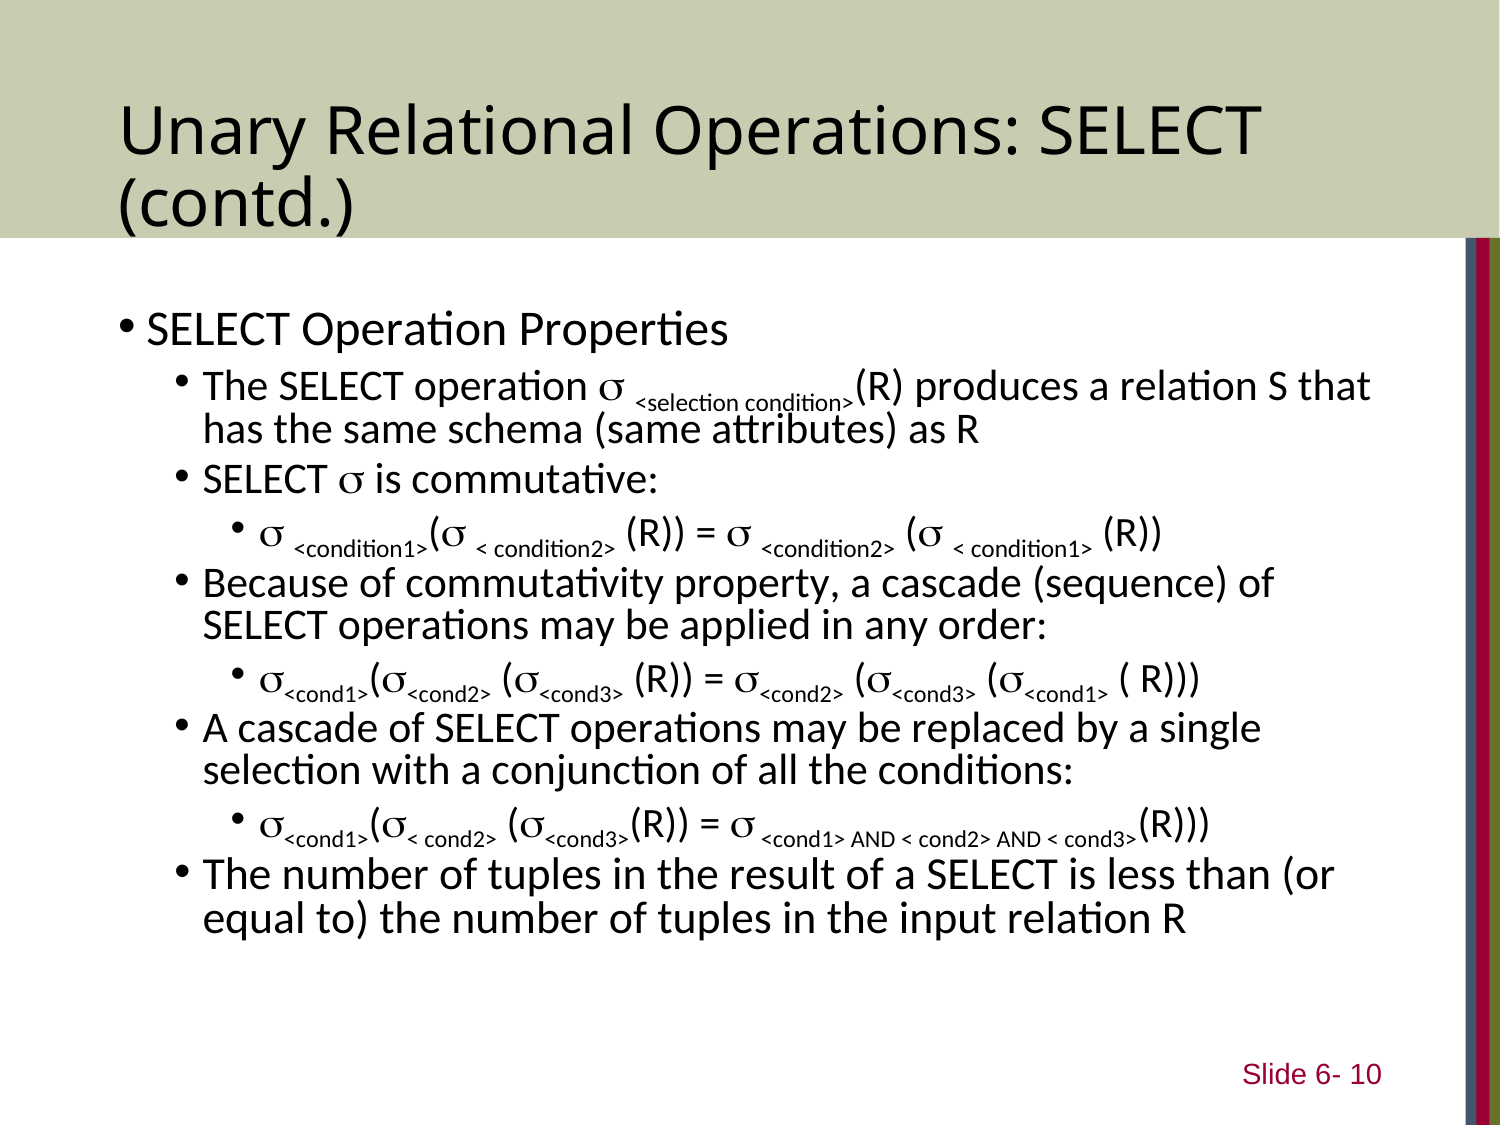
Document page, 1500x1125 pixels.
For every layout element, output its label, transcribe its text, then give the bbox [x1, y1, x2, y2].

title Unary Relational Operations: SELECT (contd.) [103, 59, 1397, 278]
text_box SELECT Operation Properties The SELECT operation  <selection condition>(R) produces a relation S that has the same schema (same attributes) as R SELECT  is commutative:  <condition1>( < condition2> (R)) =  <condition2> ( < condition1> (R)) Because of commutativity property, a cascade (sequence) of SELECT operations may be applied in any order: <cond1>(<cond2> (<cond3> (R)) = <cond2> (<cond3> (<cond1> ( R))) A cascade of SELECT operations may be replaced by a single selection with a conjunction of all the conditions: <cond1>(< cond2> (<cond3>(R)) =  <cond1> AND < cond2> AND < cond3>(R))) The number of tuples in the result of a SELECT is less than (or equal to) the number of tuples in the input relation R [103, 299, 1397, 1014]
text_box Slide 6- <number> [1059, 1042, 1397, 1103]
